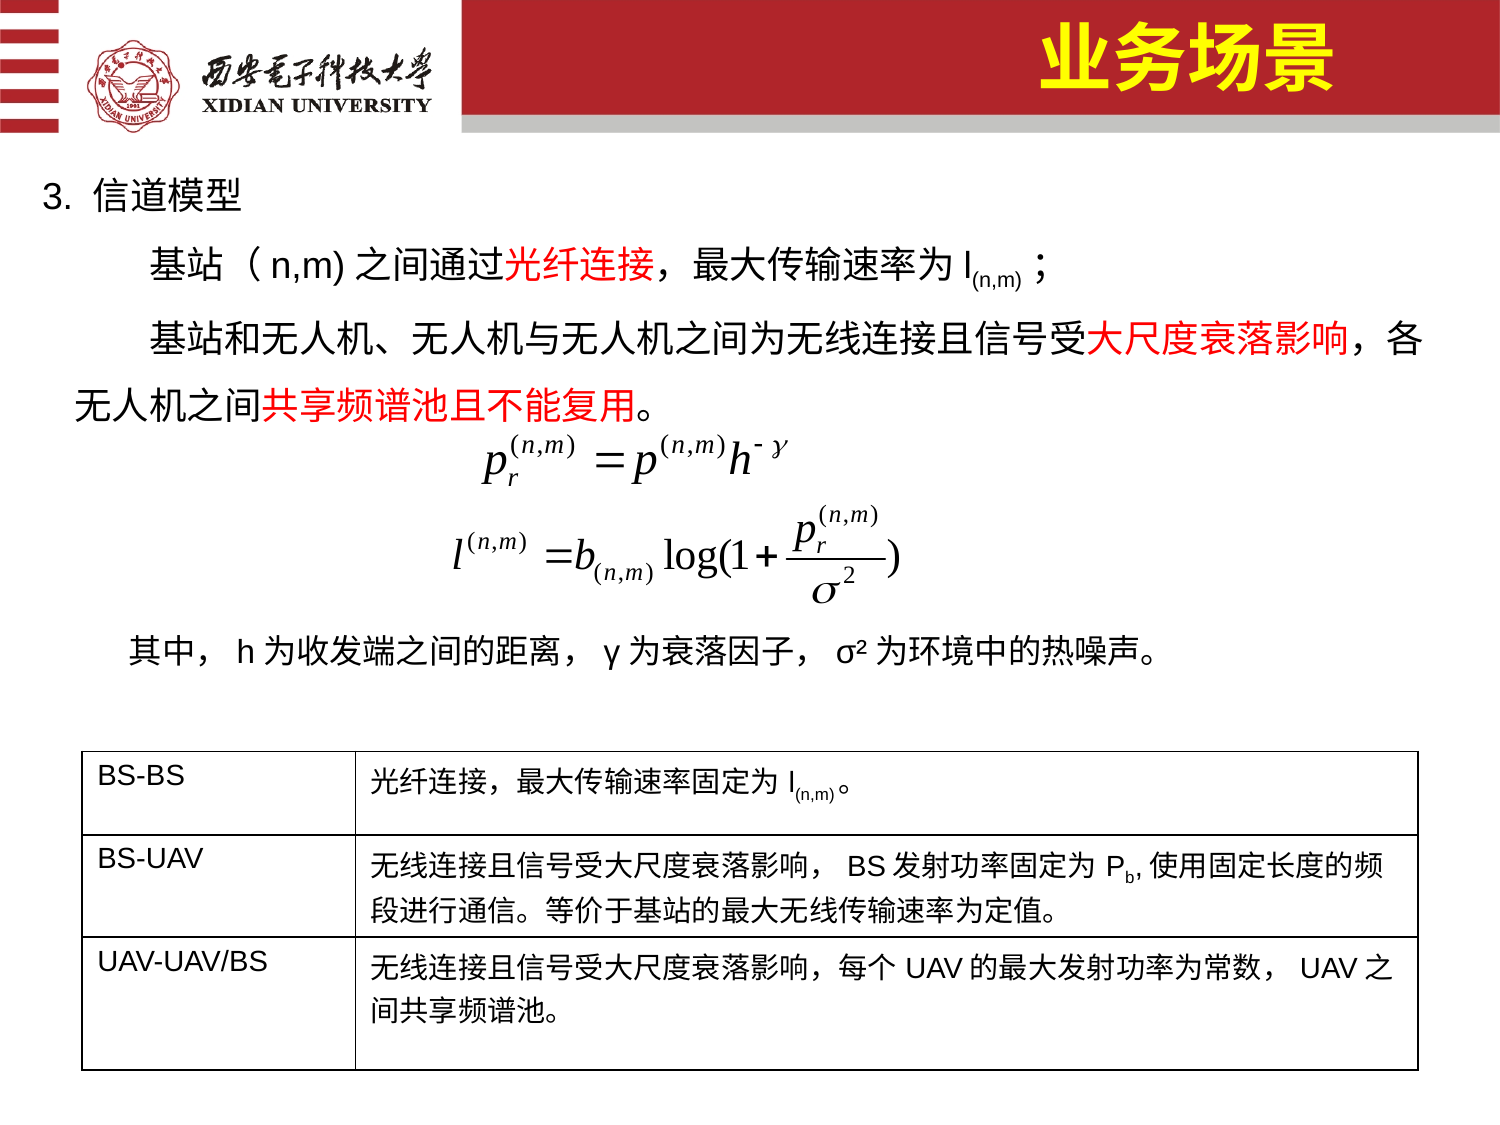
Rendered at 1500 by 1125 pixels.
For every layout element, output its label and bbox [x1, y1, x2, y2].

text_box [470, 423, 793, 493]
text_box [446, 493, 909, 613]
picture [0, 0, 1500, 1125]
